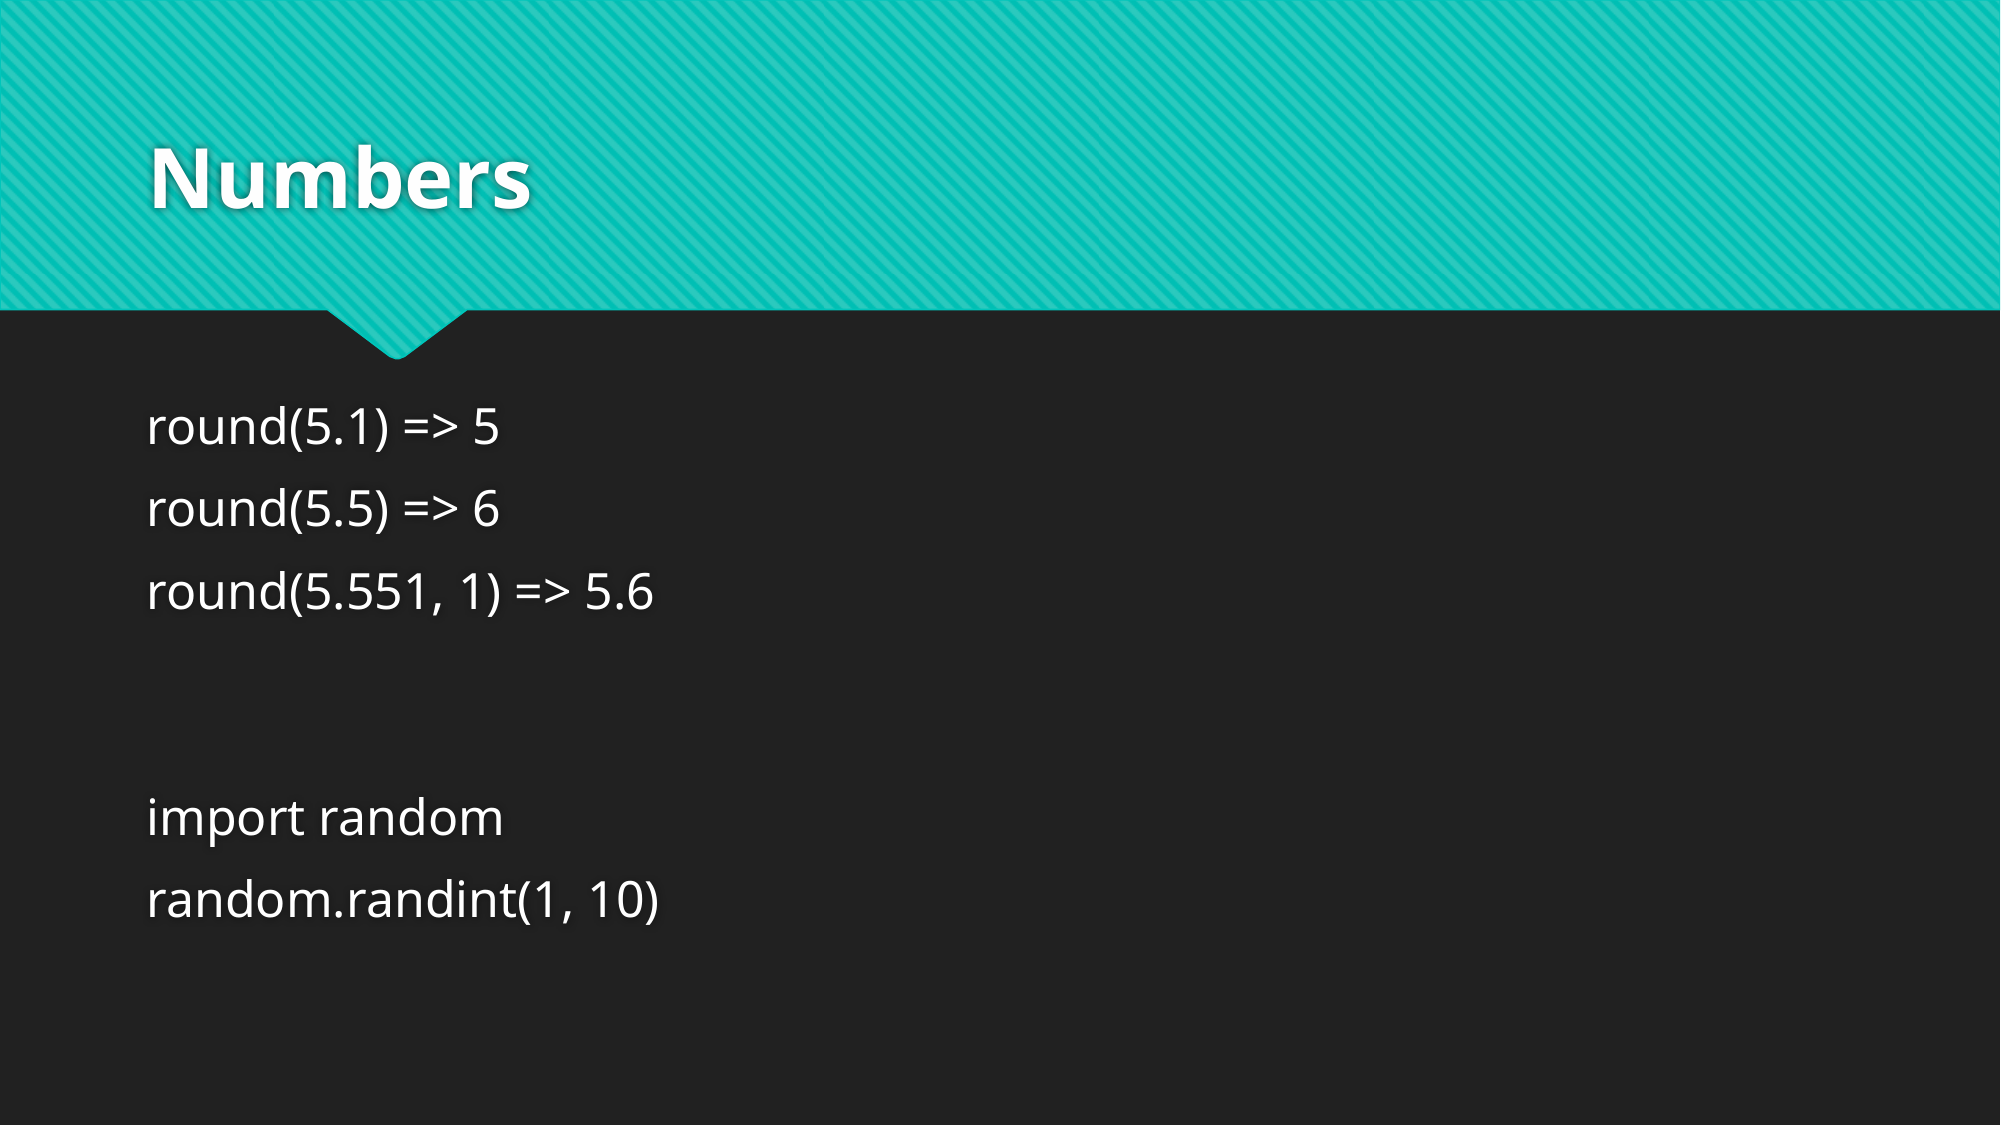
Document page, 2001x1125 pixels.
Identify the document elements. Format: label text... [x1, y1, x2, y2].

text_box import random random.randint(1, 10) [131, 720, 1863, 993]
list round(5.1) => 5 round(5.5) => 6 round(5.551, 1) => 5.6 [131, 370, 1863, 643]
title Numbers [132, 73, 1868, 233]
